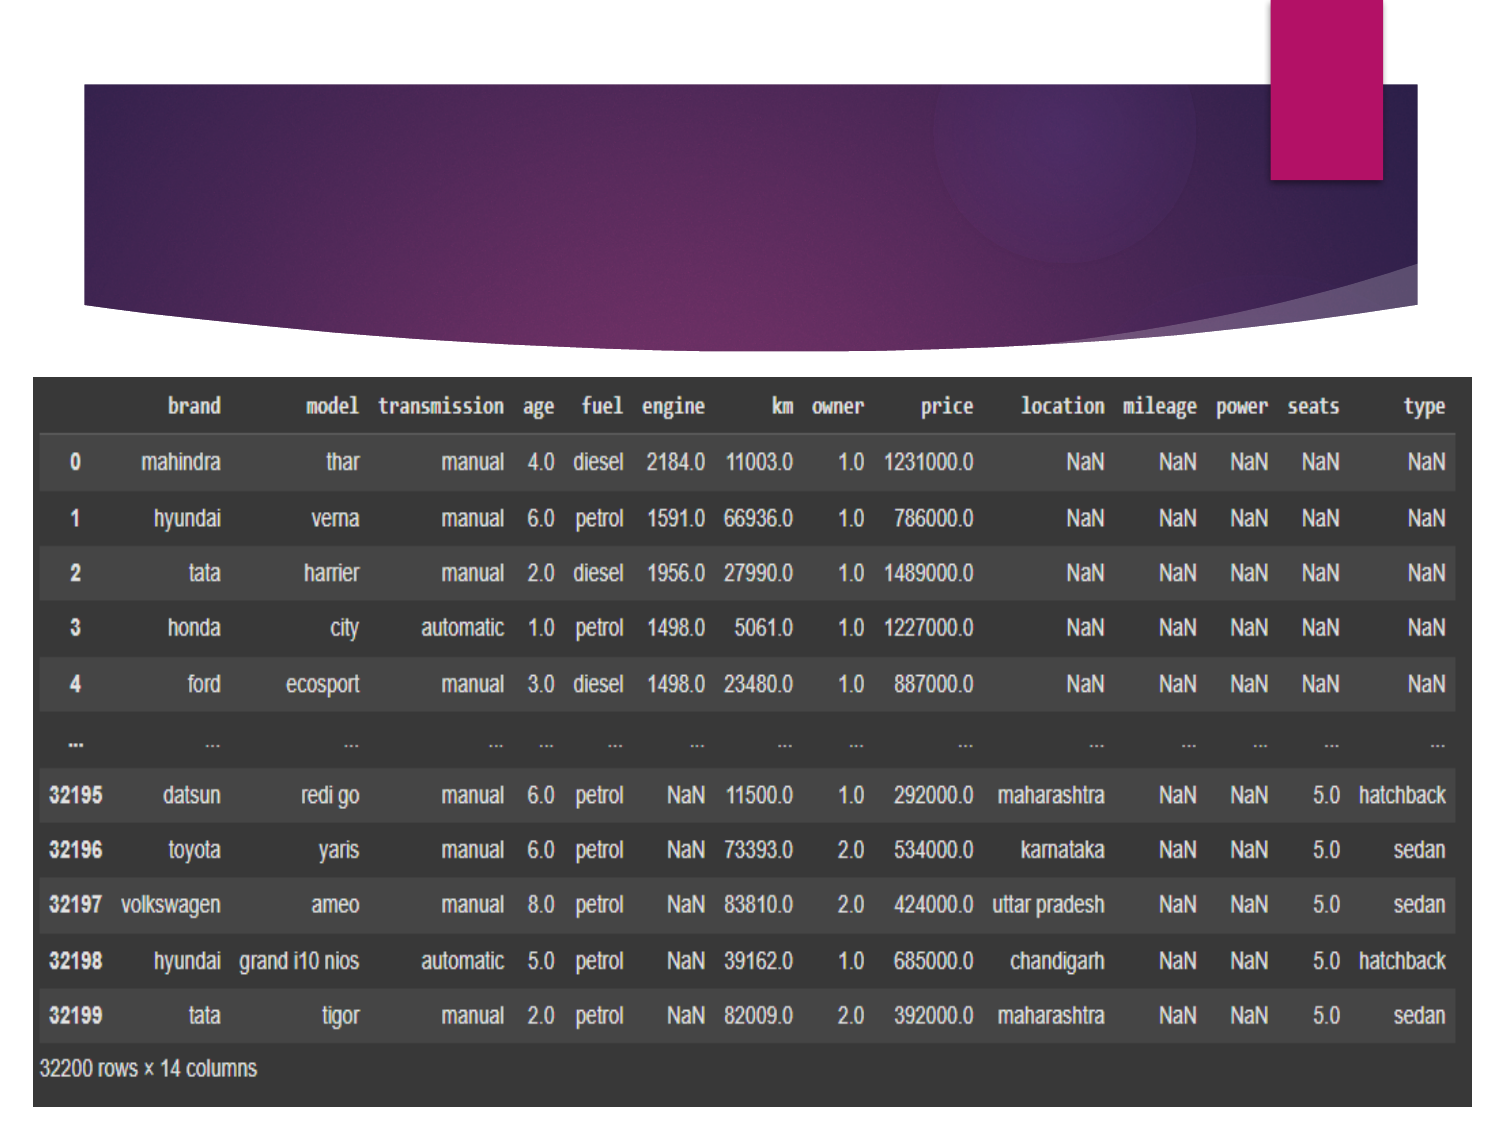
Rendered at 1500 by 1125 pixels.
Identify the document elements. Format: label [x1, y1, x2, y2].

list [33, 377, 1472, 1107]
